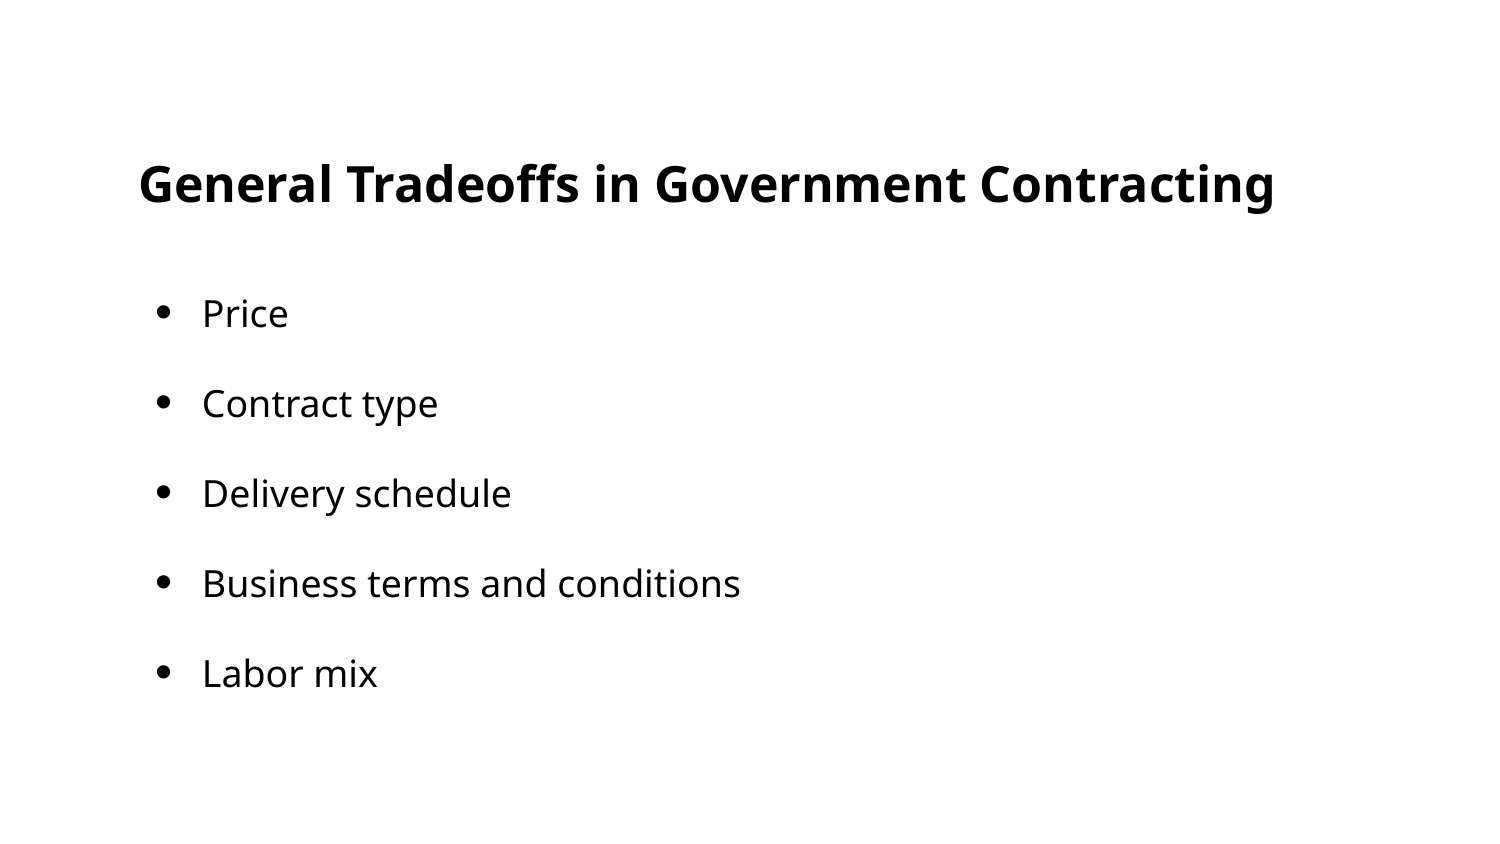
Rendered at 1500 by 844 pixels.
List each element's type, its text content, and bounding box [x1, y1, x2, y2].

text_box Price Contract type Delivery schedule Business terms and conditions Labor mix [121, 281, 1214, 702]
title General Tradeoffs in Government Contracting [123, 137, 1377, 219]
